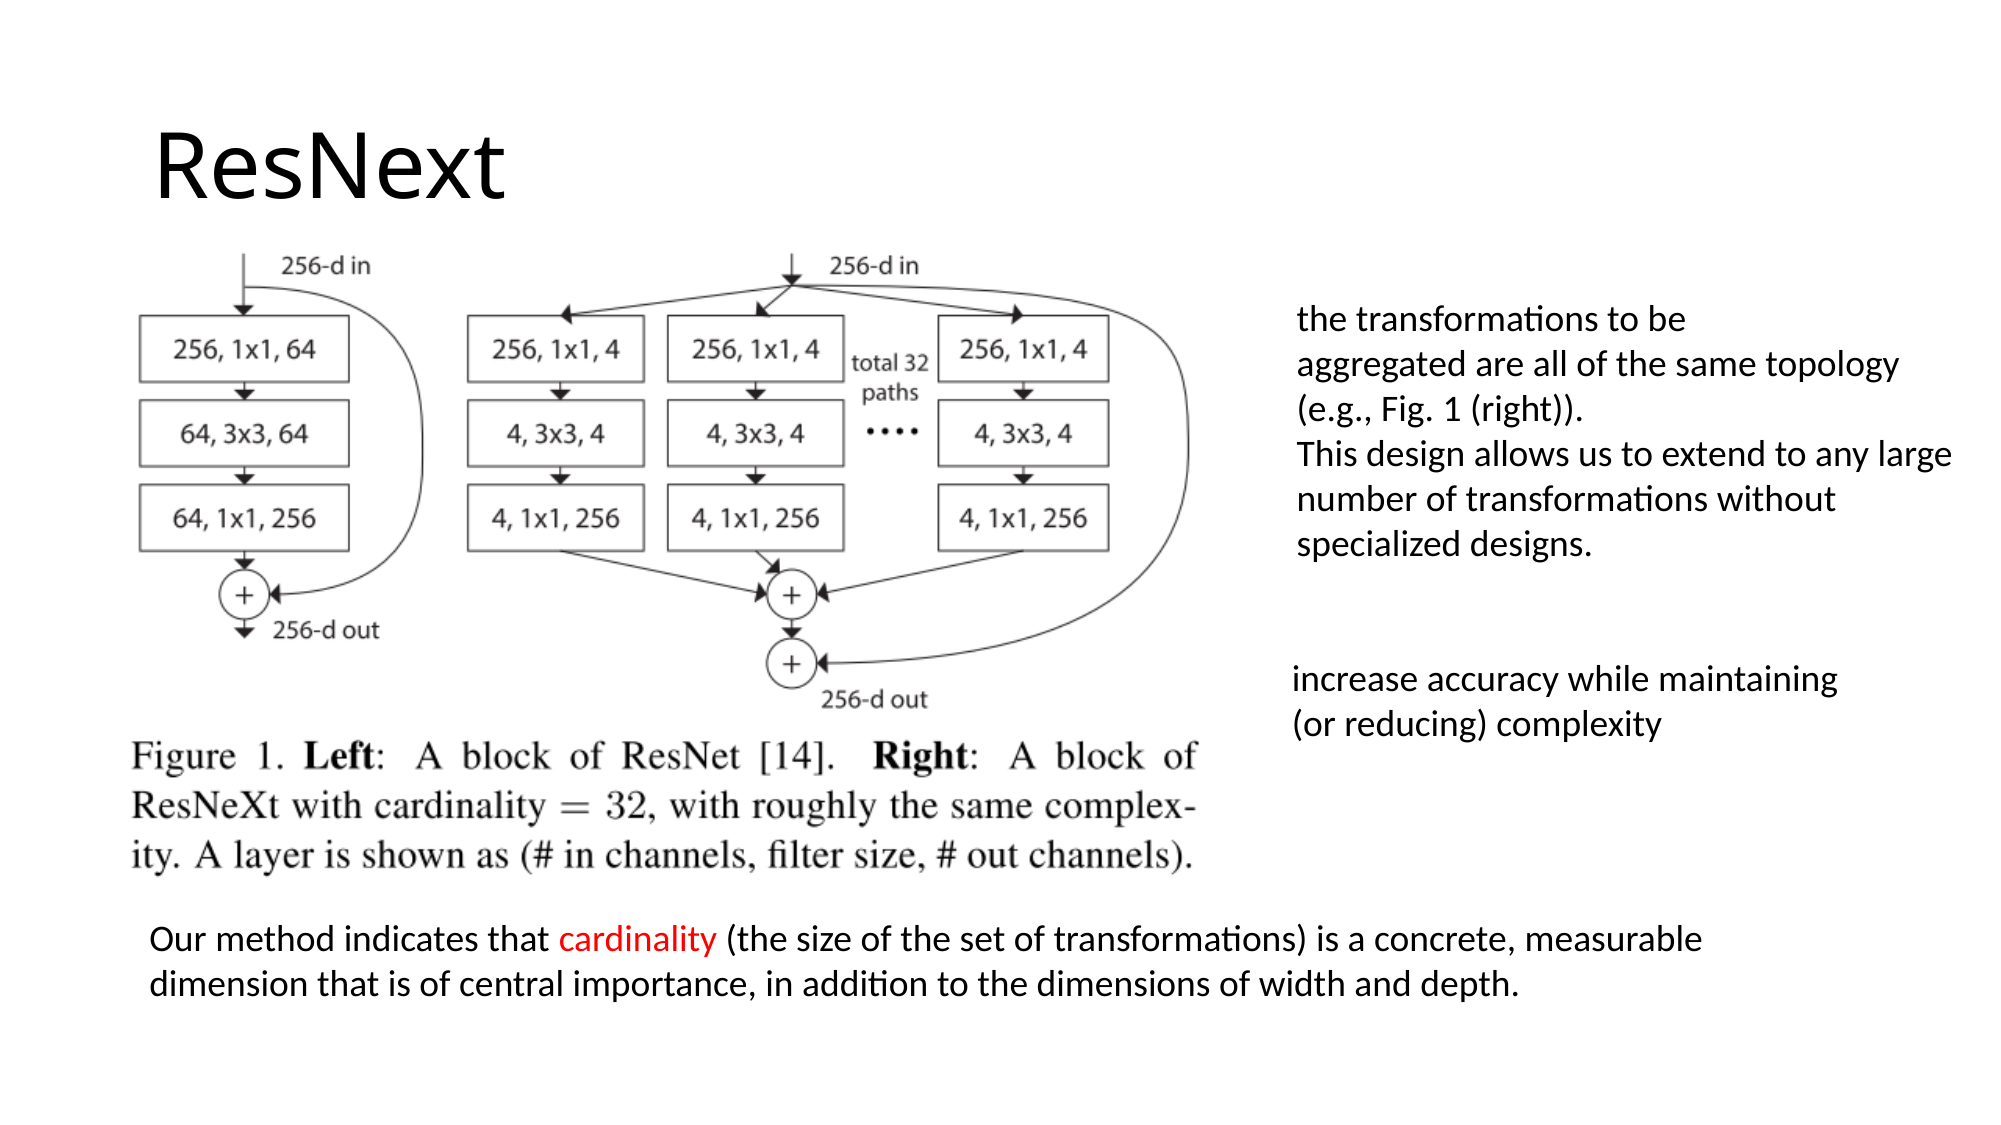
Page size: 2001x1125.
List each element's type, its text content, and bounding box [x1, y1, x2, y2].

text_box the transformations to be aggregated are all of the same topology (e.g., Fig. 1 (right)). This design allows us to extend to any large number of transformations without specialized designs. [1281, 286, 1969, 572]
text_box increase accuracy while maintaining (or reducing) complexity [1277, 646, 1982, 751]
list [114, 215, 1213, 887]
title ResNext [137, 59, 1863, 278]
text_box Our method indicates that cardinality (the size of the set of transformations) is a concrete, measurable dimension that is of central importance, in addition to the dimensions of width and depth. [134, 906, 1861, 1012]
